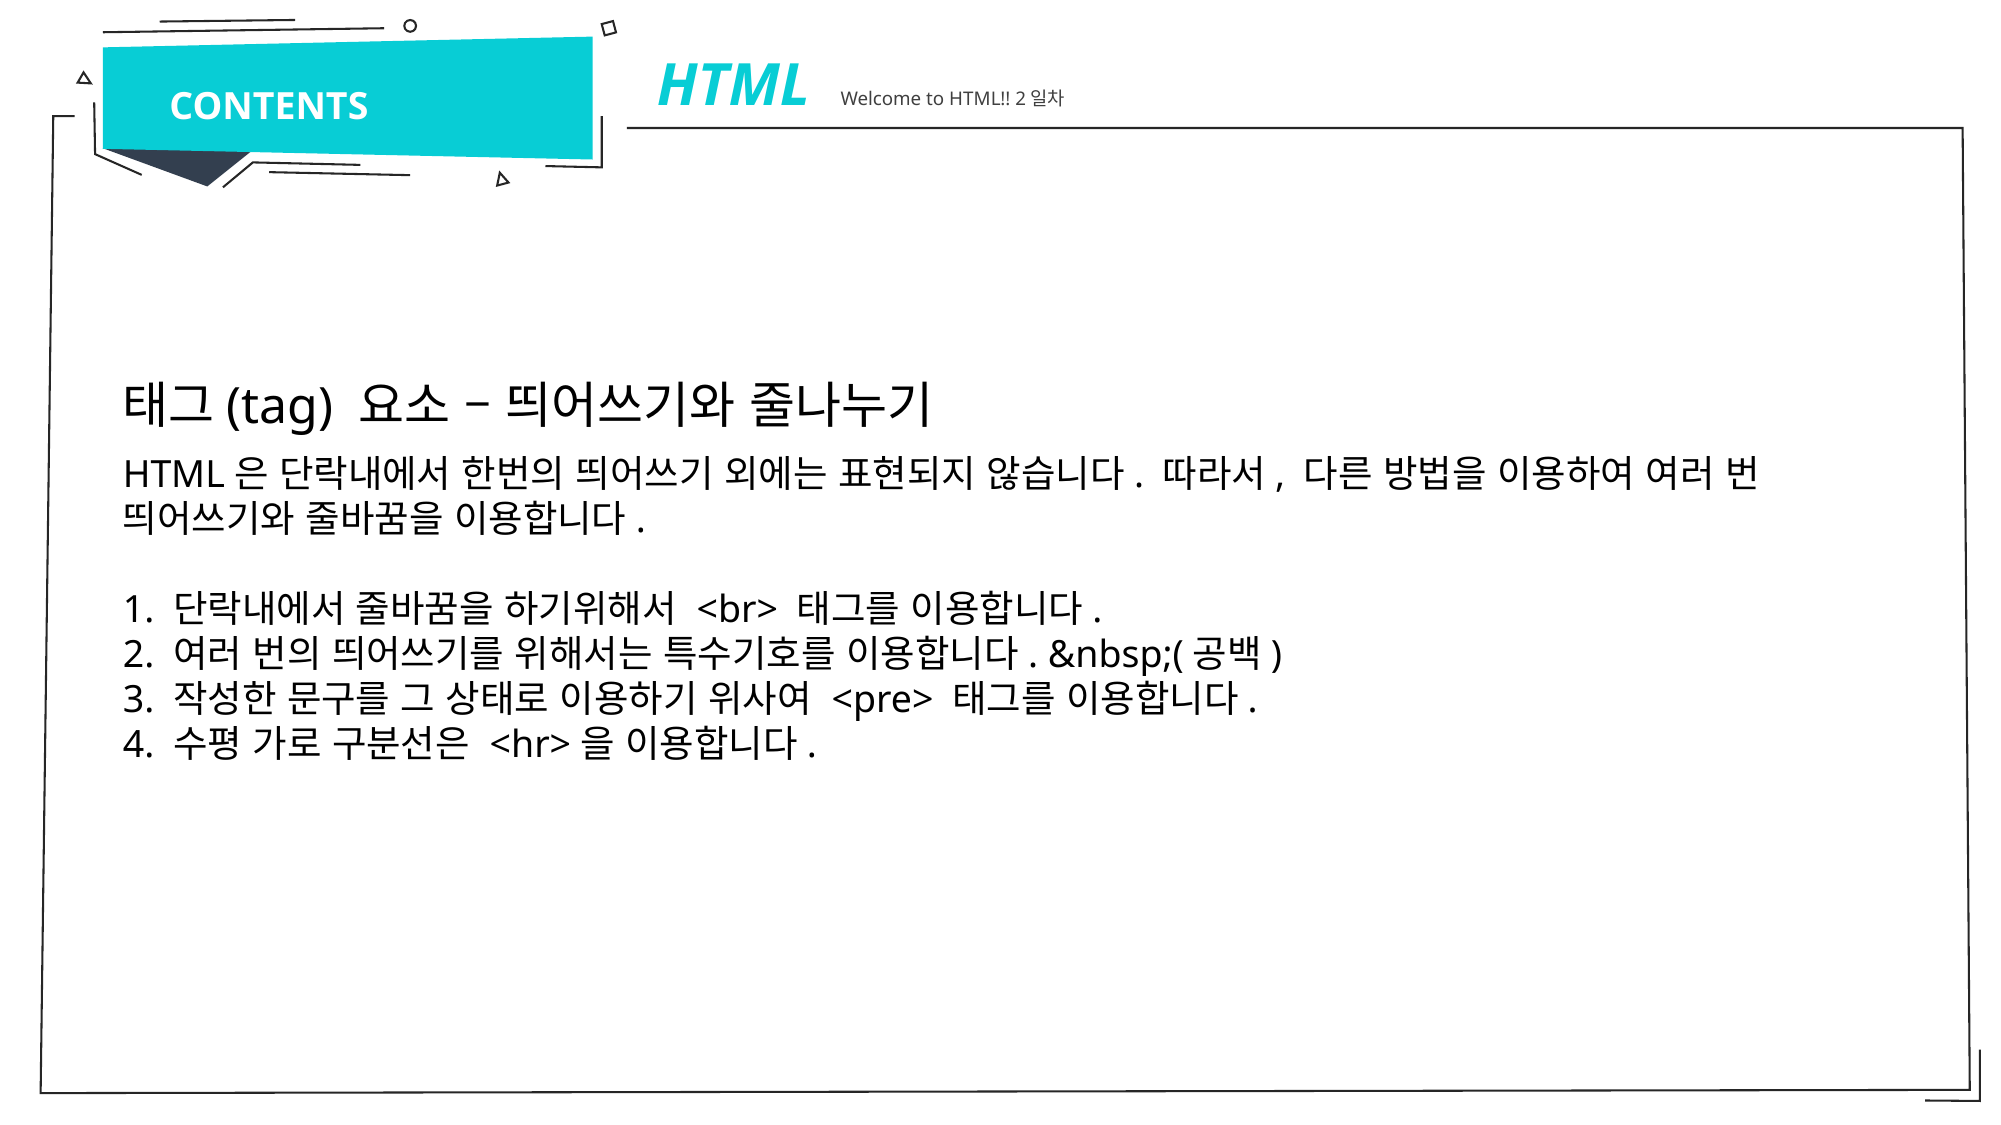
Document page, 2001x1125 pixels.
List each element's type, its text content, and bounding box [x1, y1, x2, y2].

text_box HTML Welcome to HTML!! 2일차 [642, 5, 1867, 116]
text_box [40, 116, 1980, 1101]
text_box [79, 19, 615, 188]
